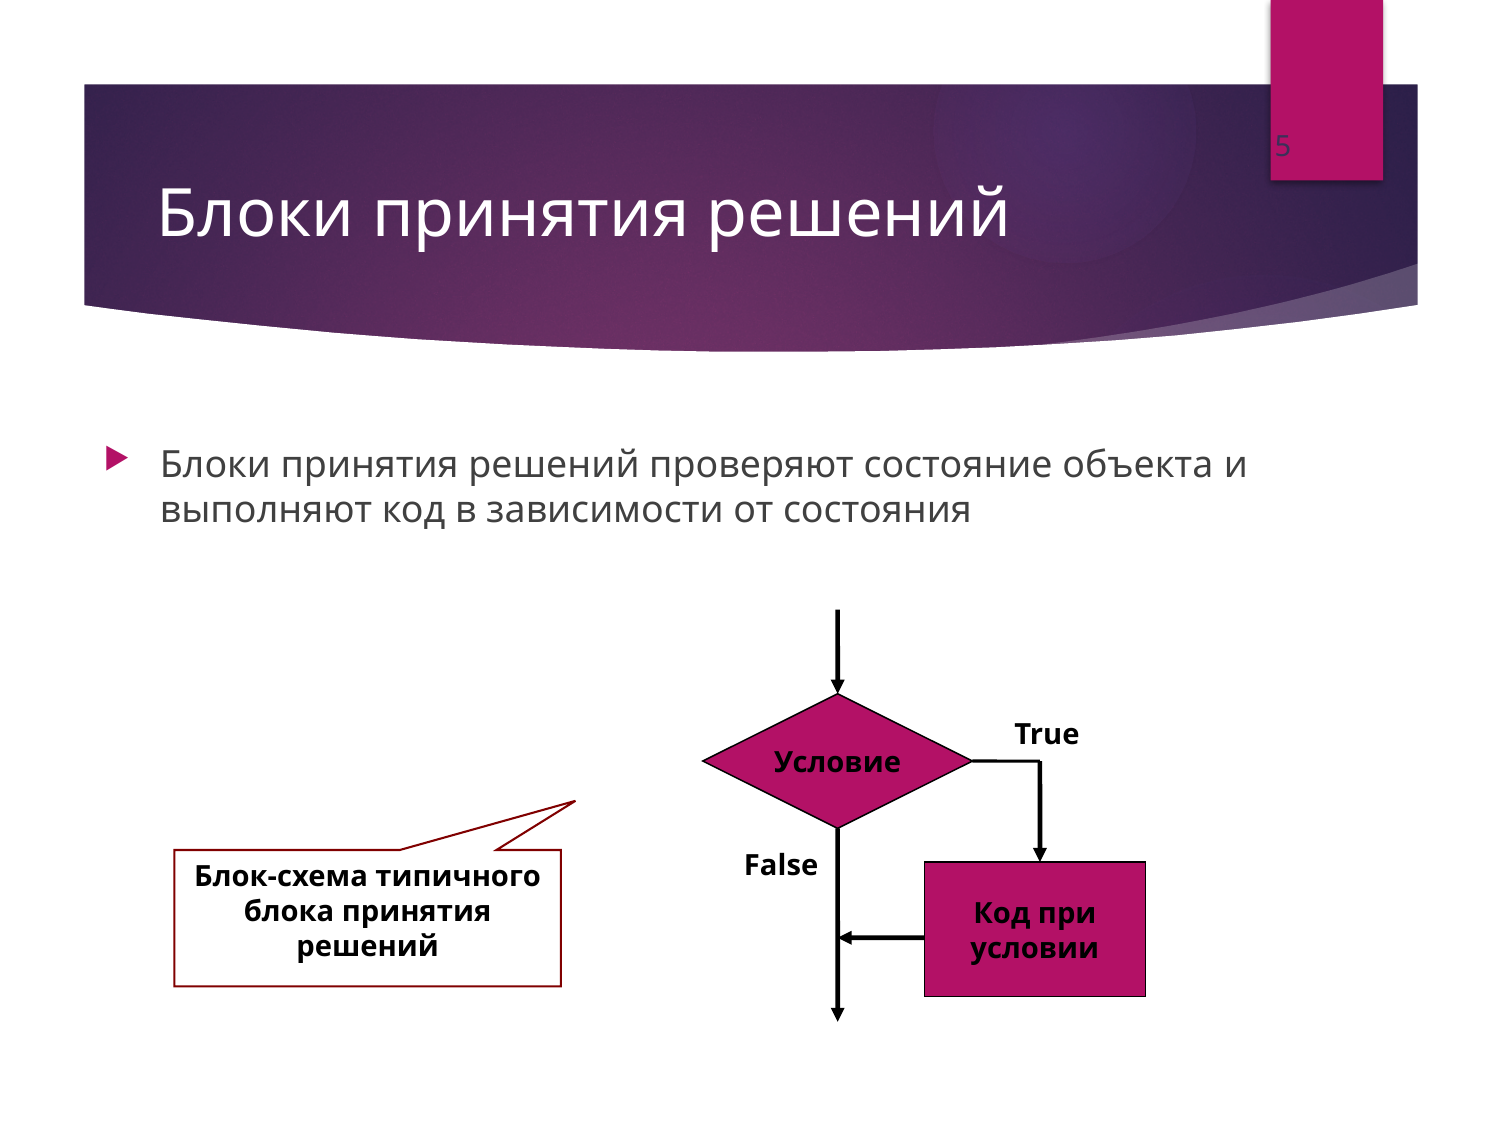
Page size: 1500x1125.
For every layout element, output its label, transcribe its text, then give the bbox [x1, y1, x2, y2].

title Блоки принятия решений [141, 152, 1183, 269]
slide_number 5 [1259, 48, 1390, 175]
list Блоки принятия решений проверяют состояние объекта и выполняют код в зависимости от состояния [88, 432, 1424, 823]
text_box Блок-схема типичного блока принятия решений [174, 800, 576, 987]
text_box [702, 609, 1147, 1023]
